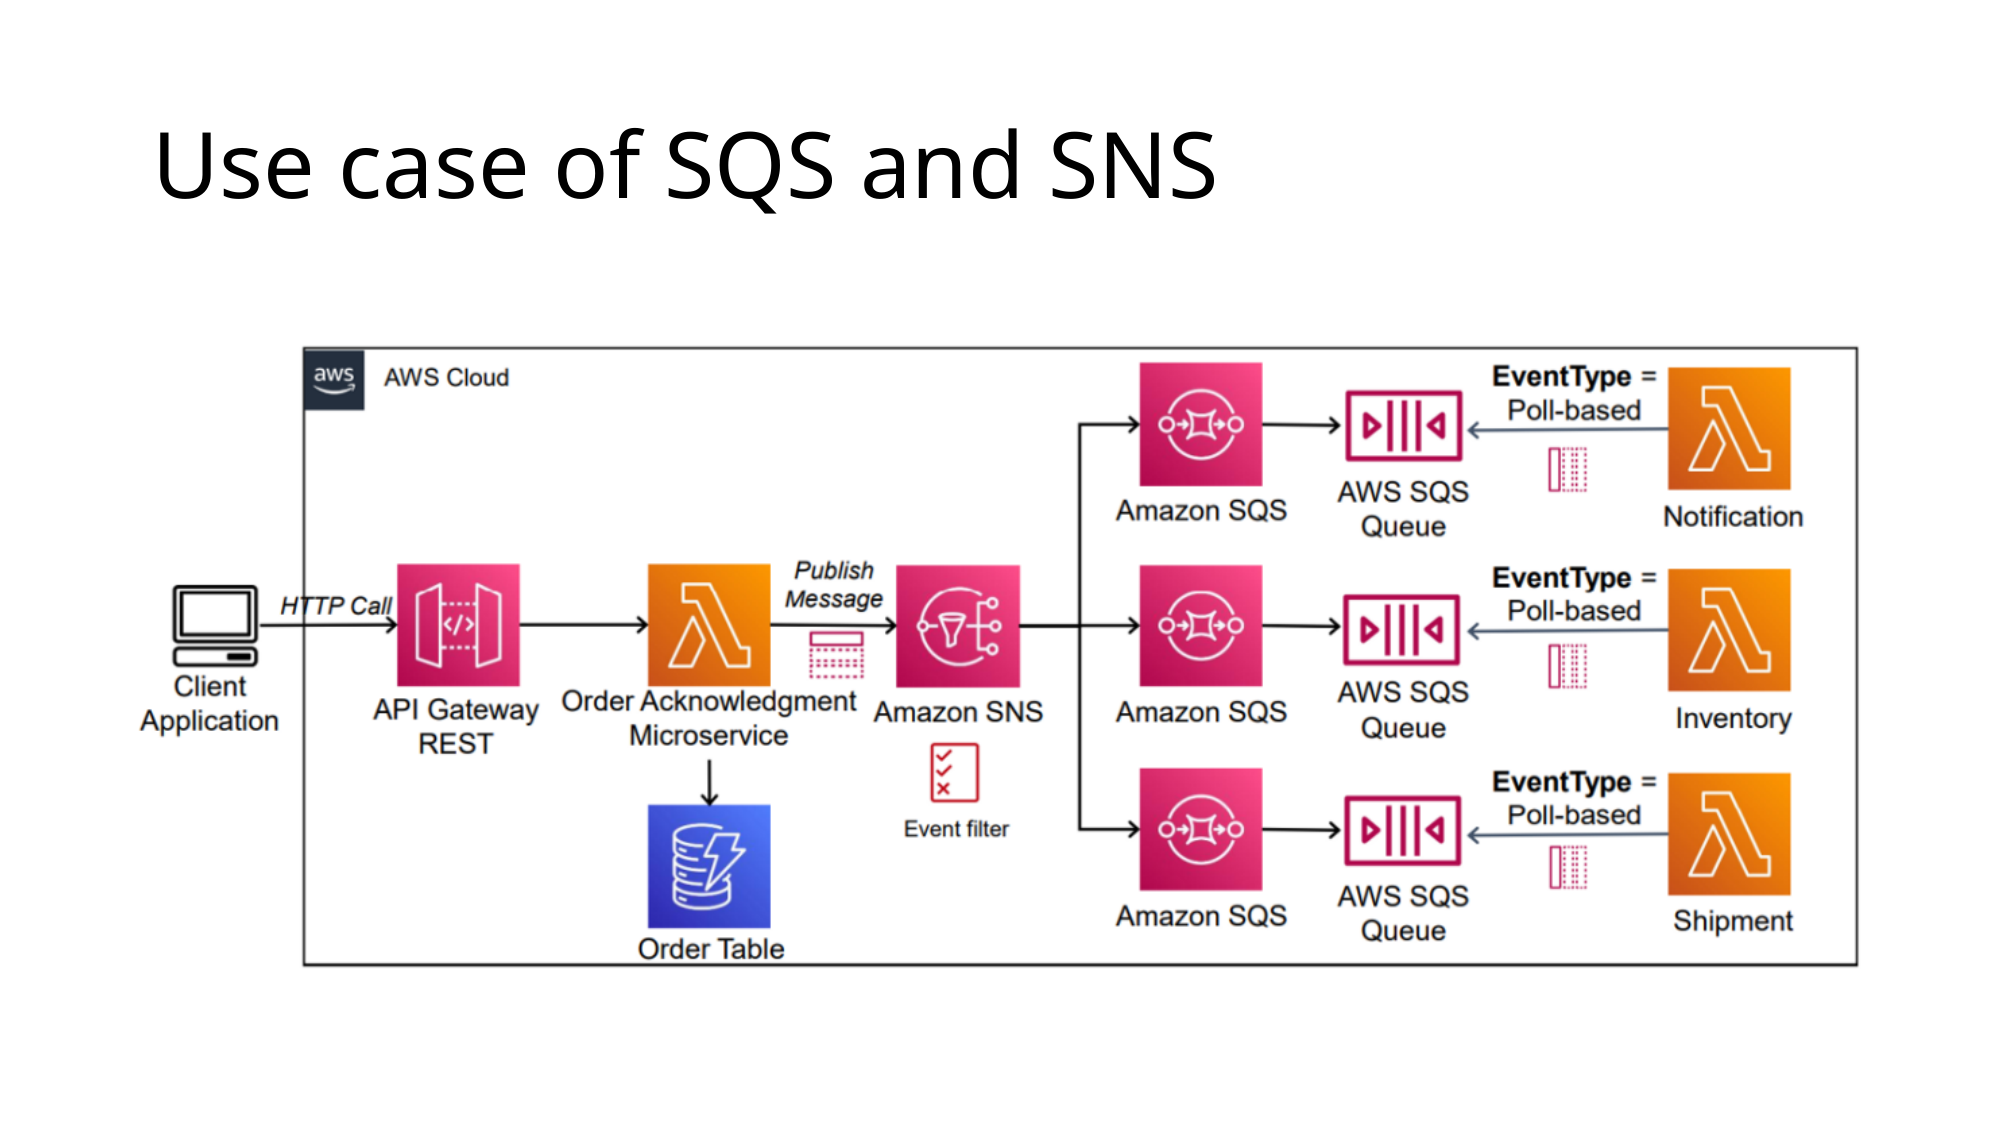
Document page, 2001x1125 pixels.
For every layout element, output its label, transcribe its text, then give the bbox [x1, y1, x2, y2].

title Use case of SQS and SNS [137, 59, 1863, 278]
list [137, 343, 1863, 970]
